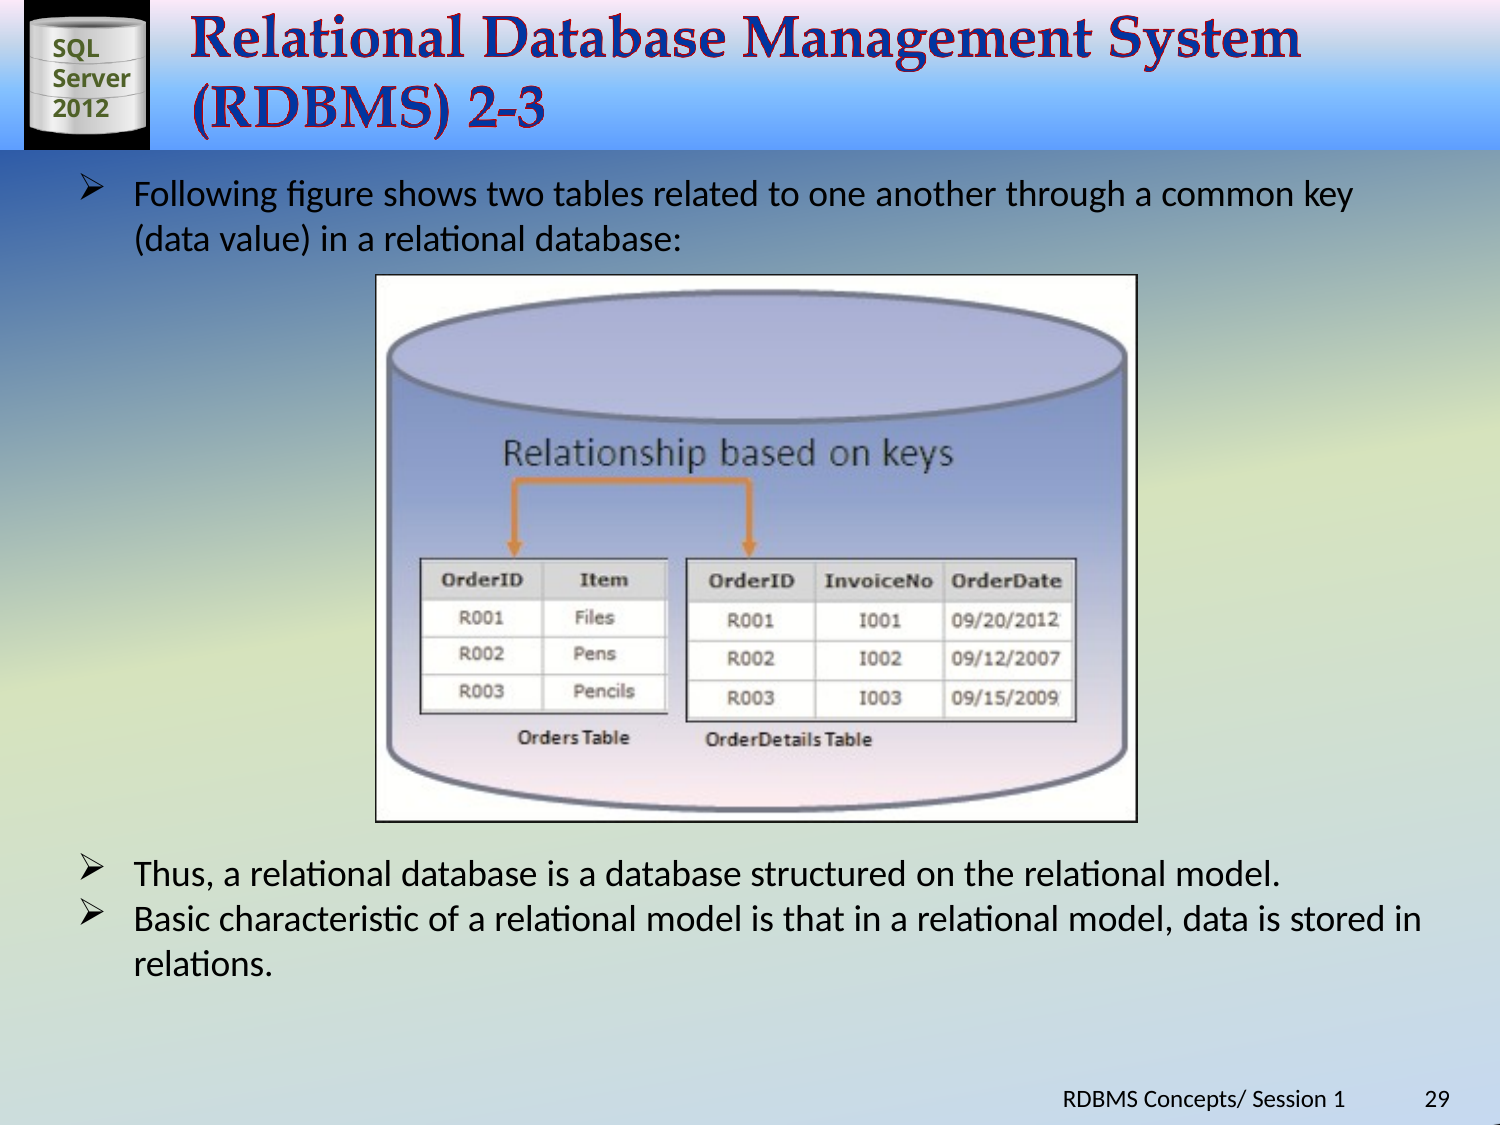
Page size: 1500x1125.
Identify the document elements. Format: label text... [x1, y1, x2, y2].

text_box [0, 0, 1500, 151]
picture [0, 151, 1500, 1125]
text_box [191, 12, 1301, 140]
slide_number RDBMS Concepts/ Session 1 [1060, 1086, 1350, 1125]
text_box Thus, a relational database is a database structured on the relational model. Basic characteristic of a relational model is that in a relational model, data is stored in relations. [75, 847, 1435, 985]
slide_number 29 [1418, 1086, 1457, 1125]
text_box Following figure shows two tables related to one another through a common key (data value) in a relational database: [75, 167, 1365, 260]
